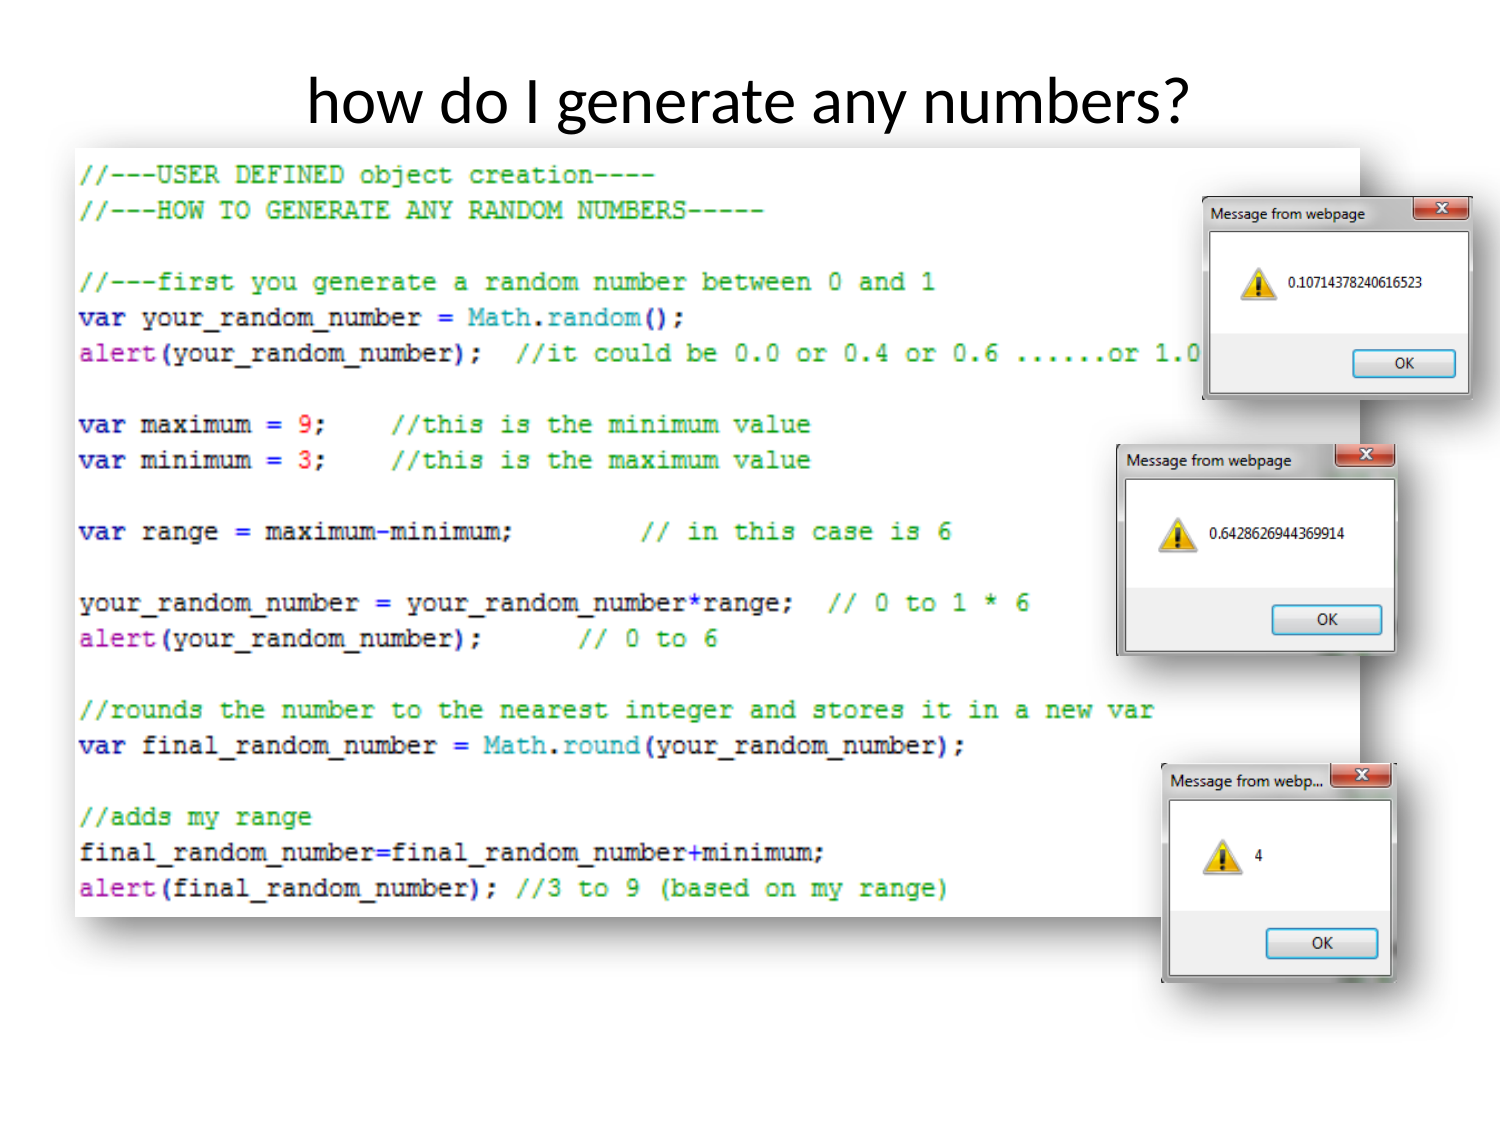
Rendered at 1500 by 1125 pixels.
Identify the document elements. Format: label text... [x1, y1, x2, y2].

picture [74, 148, 1473, 983]
title how do I generate any numbers? [75, 45, 1425, 149]
